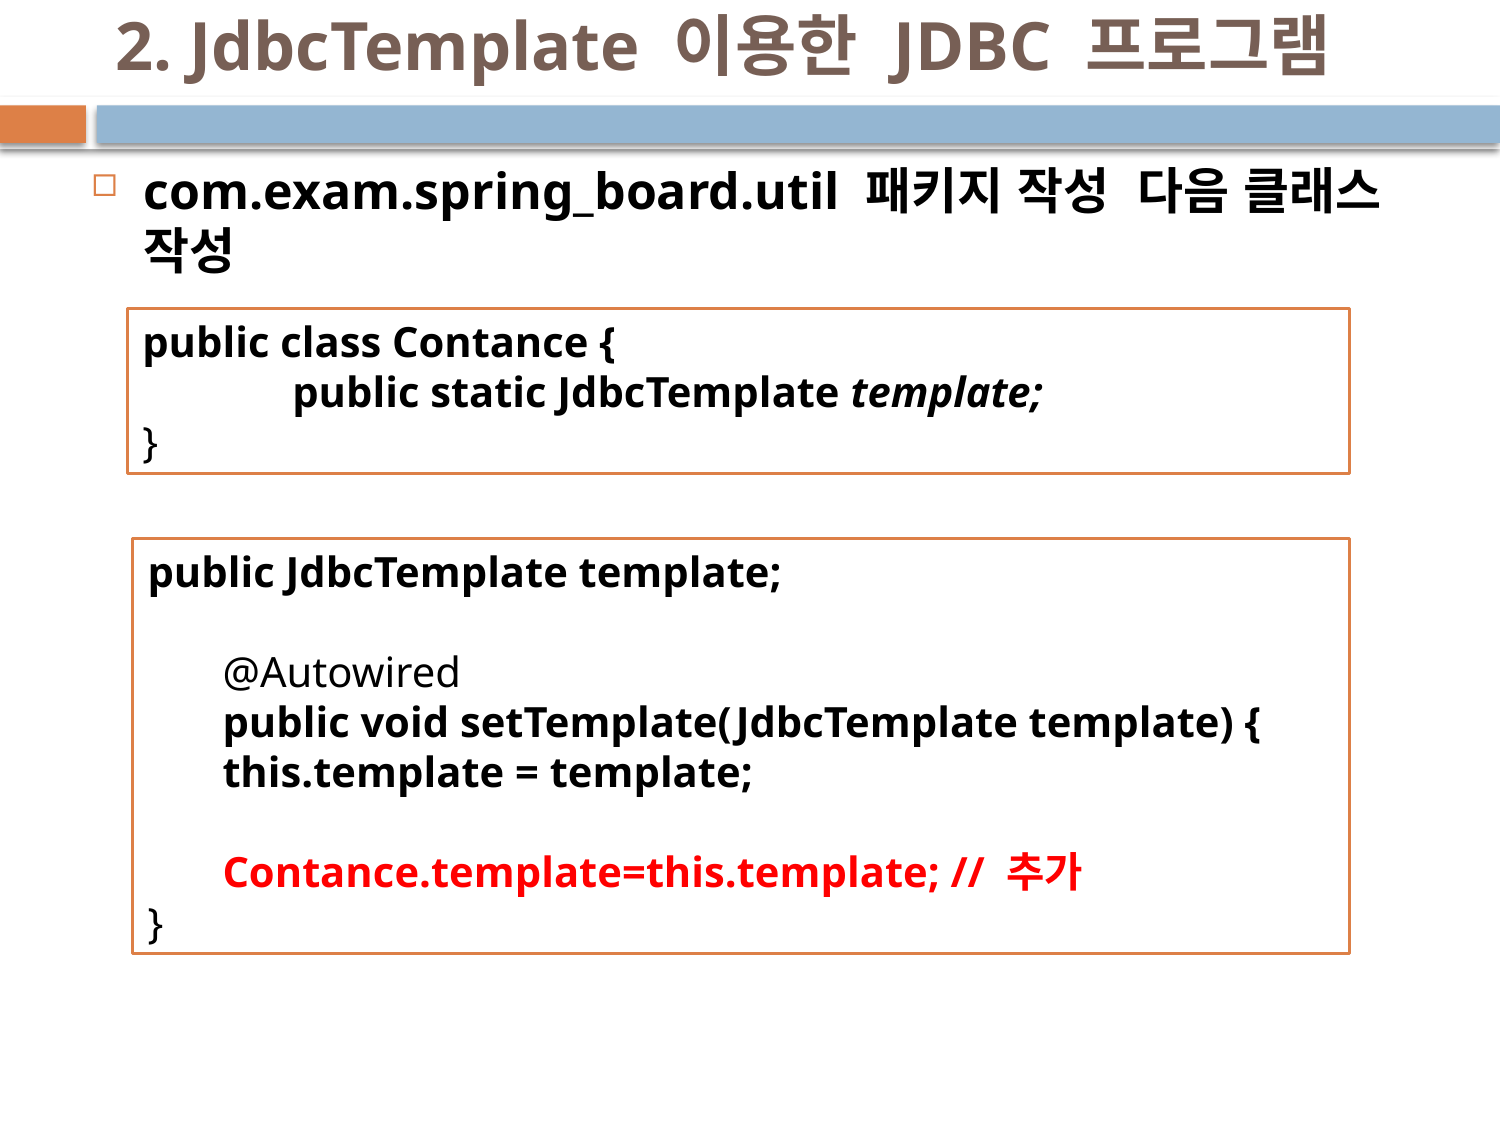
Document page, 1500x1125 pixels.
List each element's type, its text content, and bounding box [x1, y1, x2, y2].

title 2. JdbcTemplate 이용한 JDBC 프로그램 [100, 0, 1438, 100]
list com.exam.spring_board.util 패키지 작성 다음 클래스 작성 [76, 152, 1459, 1047]
text_box public class Contance { public static JdbcTemplate template; } [126, 307, 1351, 475]
text_box public JdbcTemplate template; @Autowired public void setTemplate(JdbcTemplate template) { this.template = template; Contance.template=this.template; // 추가 } [131, 537, 1351, 955]
